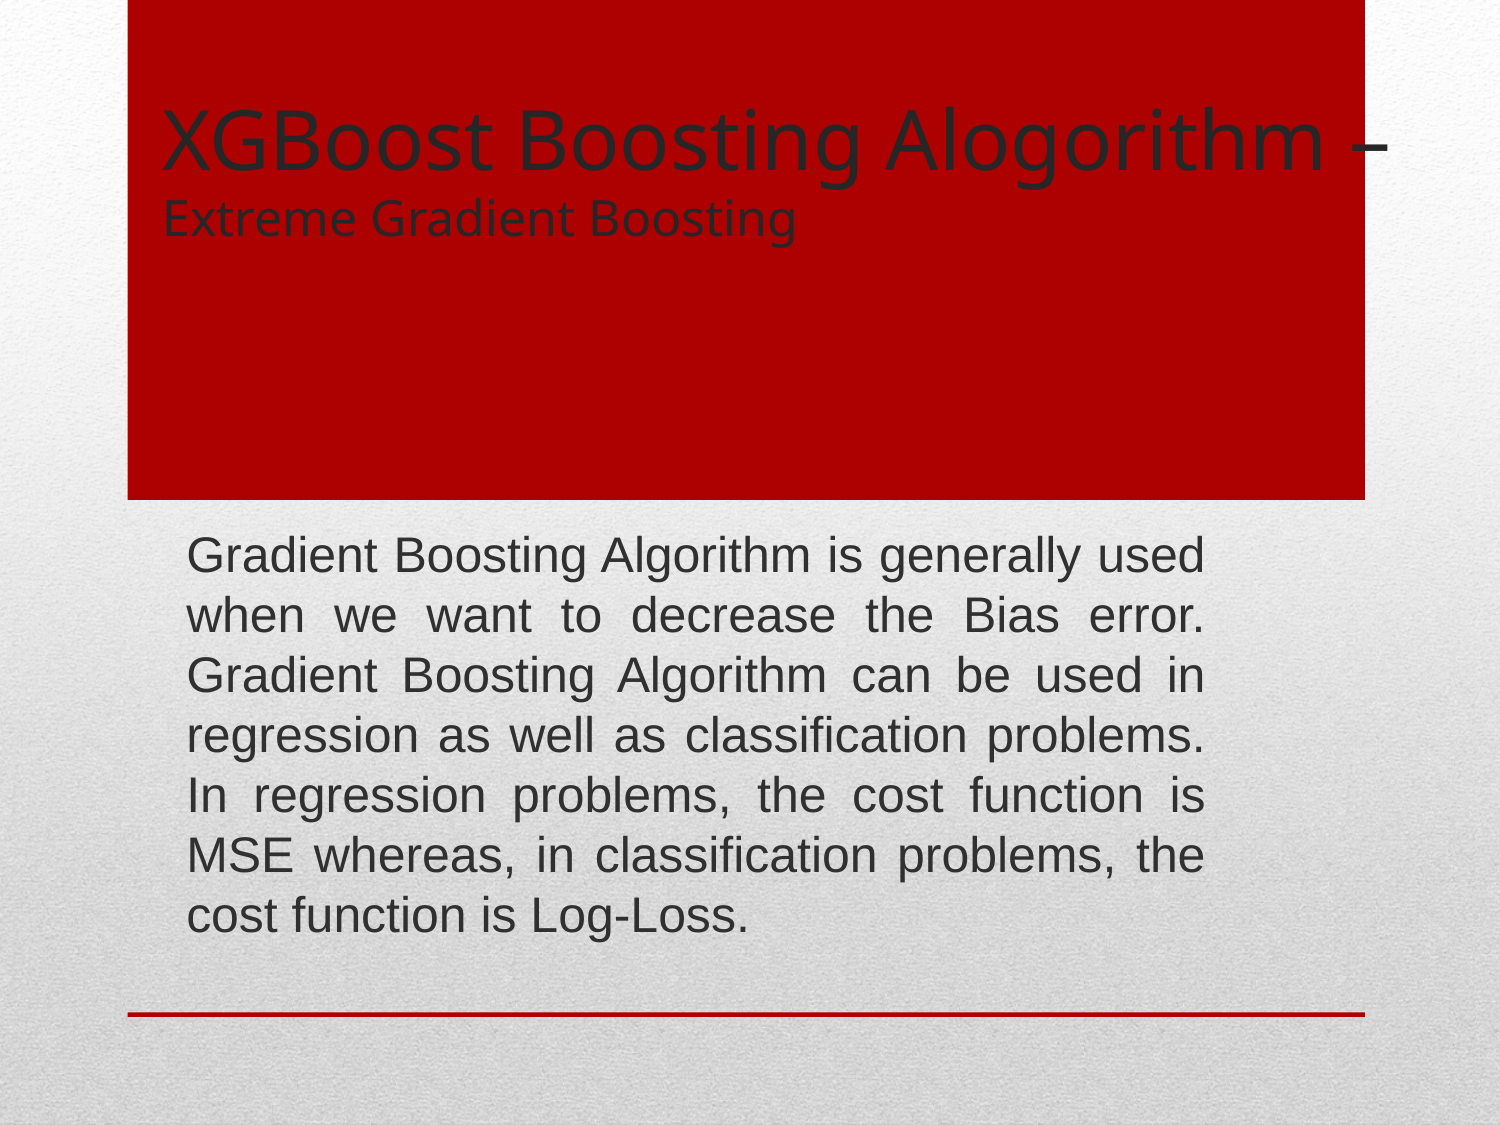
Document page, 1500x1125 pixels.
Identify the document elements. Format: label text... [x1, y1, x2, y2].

title XGBoost Boosting Alogorithm – Extreme Gradient Boosting [147, 54, 1459, 315]
subtitle Gradient Boosting Algorithm is generally used when we want to decrease the Bias error. Gradient Boosting Algorithm can be used in regression as well as classification problems. In regression problems, the cost function is MSE whereas, in classification problems, the cost function is Log-Loss. [171, 515, 1222, 941]
